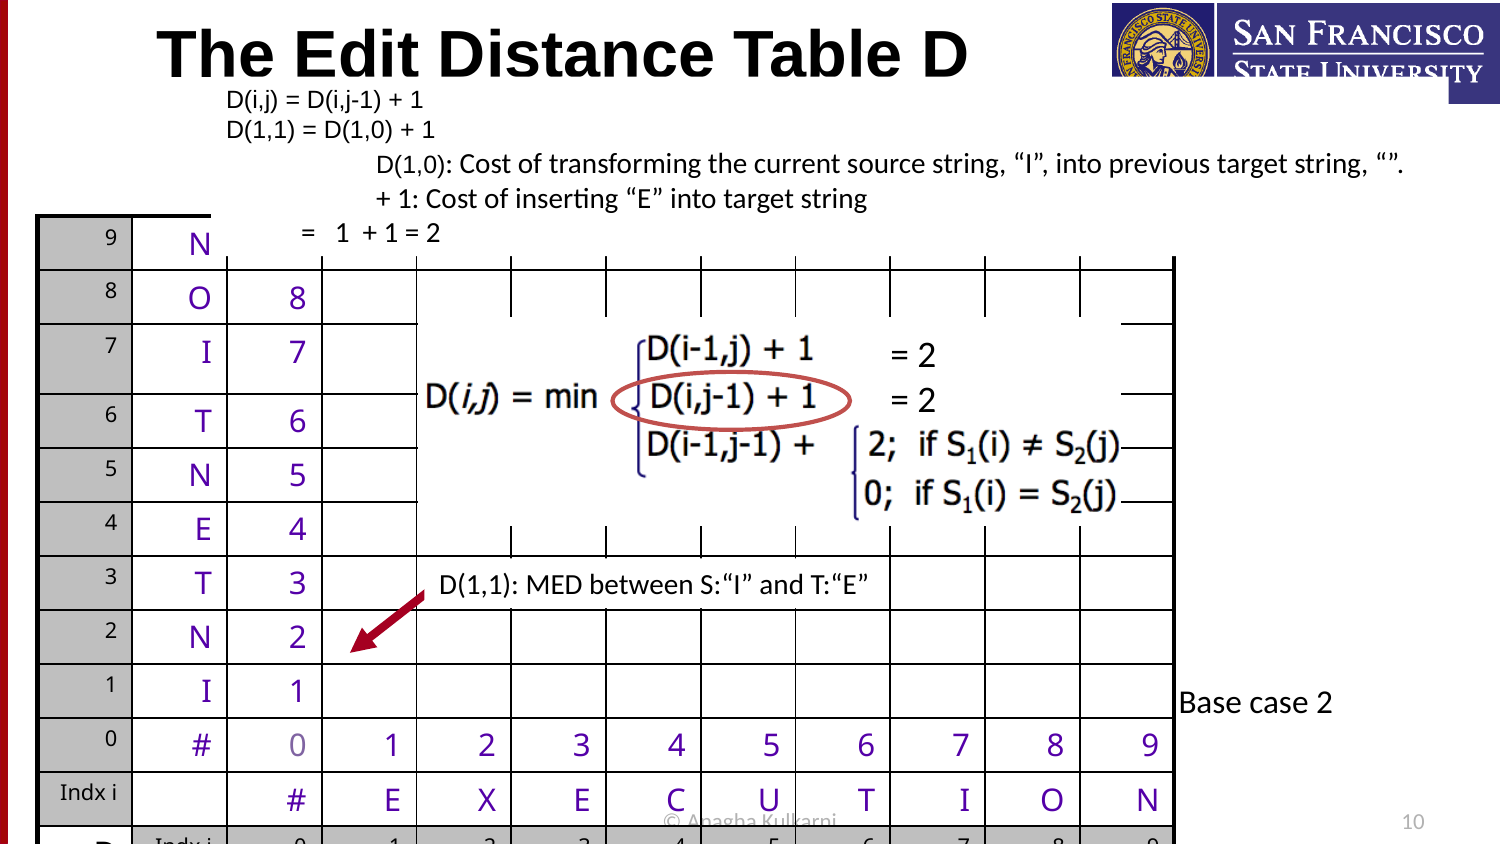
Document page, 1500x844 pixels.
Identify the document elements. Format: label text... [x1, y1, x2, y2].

table_cell 3 [512, 719, 605, 771]
table_cell Indx j [133, 827, 226, 844]
table_cell 2 [40, 611, 131, 663]
table_cell 3 [40, 557, 131, 609]
table_cell [986, 665, 1079, 717]
table_cell [323, 395, 412, 447]
table_cell 8 [986, 719, 1079, 771]
table_header [323, 257, 416, 269]
table_header 9 [40, 218, 131, 269]
table_cell I [891, 773, 984, 806]
table_cell 6 [228, 395, 321, 447]
table_cell [1125, 325, 1172, 393]
table_cell [796, 557, 889, 609]
table_cell [891, 534, 984, 555]
table_cell 4 [607, 719, 700, 771]
table_cell [1081, 271, 1172, 323]
table_cell [323, 271, 416, 323]
table_cell O [986, 773, 1079, 825]
table_header 9 [228, 257, 321, 269]
table_header [796, 257, 889, 269]
table_cell [1081, 611, 1172, 663]
table_cell [891, 611, 984, 663]
table_cell [986, 557, 1079, 609]
table_cell 0 [228, 719, 321, 771]
footer © Anagha Kulkarni [510, 806, 990, 835]
table_cell 6 [40, 395, 131, 447]
table_cell [1081, 557, 1172, 609]
picture [1112, 3, 1500, 104]
table_cell [512, 534, 605, 555]
table_cell 4 [40, 503, 131, 555]
table_cell 8 [228, 271, 321, 323]
table_cell N [133, 611, 226, 663]
picture [417, 317, 1121, 526]
table_cell [607, 534, 700, 555]
table_cell E [512, 773, 605, 806]
table_cell 5 [228, 449, 321, 501]
table_cell 7 [228, 325, 321, 393]
table_cell [702, 534, 795, 555]
table_cell 7 [891, 719, 984, 771]
table_cell [986, 611, 1079, 663]
table_cell [323, 449, 412, 501]
table_cell 1 [323, 719, 416, 771]
table_cell # [228, 773, 321, 825]
table_cell 2 [417, 719, 510, 771]
table_cell [1125, 395, 1172, 447]
table_cell C [607, 773, 700, 806]
table_cell [1081, 503, 1172, 555]
table_cell [986, 271, 1079, 316]
table_cell [1081, 665, 1172, 717]
table_cell 5 [702, 719, 795, 771]
table_cell [796, 271, 889, 316]
table_cell E [323, 773, 416, 825]
text_box D(1,1): MED between S:“I” and T:“E” [424, 558, 885, 609]
table_cell 4 [228, 503, 321, 555]
table_cell 4 [607, 835, 700, 844]
table_cell [323, 611, 416, 663]
table_cell [796, 665, 889, 717]
table_cell 7 [40, 325, 131, 393]
table_cell U [702, 773, 795, 806]
table_cell 0 [228, 827, 321, 844]
table_cell [417, 557, 510, 599]
table_cell [323, 503, 416, 555]
table_cell N [1081, 773, 1172, 806]
table_cell Indx i [40, 773, 131, 825]
table_cell [607, 665, 700, 717]
table_header [891, 257, 984, 269]
table_cell [512, 665, 605, 717]
table_cell [417, 611, 510, 663]
table_cell [986, 534, 1079, 555]
table_cell O [133, 271, 226, 323]
table_cell [1125, 449, 1172, 501]
table_cell [796, 611, 889, 663]
table_cell [417, 533, 510, 555]
table_cell 2 [228, 611, 321, 663]
table_cell [323, 557, 416, 609]
table_cell [417, 665, 510, 717]
table_cell 9 [1081, 719, 1172, 771]
table_header N [133, 218, 226, 269]
table_header [417, 257, 510, 269]
table_cell 1 [40, 665, 131, 717]
table_cell 1 [228, 665, 321, 717]
table_header [702, 257, 795, 269]
table_cell [796, 534, 889, 555]
table_cell [891, 557, 984, 609]
table_cell 5 [702, 835, 795, 844]
table_cell [417, 271, 510, 317]
table_cell 6 [796, 835, 889, 844]
table_cell # [133, 719, 226, 771]
table_cell 5 [40, 449, 131, 501]
table_cell [607, 611, 700, 663]
table_cell [417, 596, 424, 609]
table_cell 1 [323, 827, 416, 844]
title The Edit Distance Table D [156, 10, 1344, 92]
table_cell D [40, 827, 131, 844]
table_cell [891, 665, 984, 717]
table_cell [133, 773, 226, 825]
table_cell I [133, 665, 226, 717]
table_cell 3 [512, 835, 605, 844]
table_cell [891, 271, 984, 316]
table_header [986, 257, 1079, 269]
table_cell T [133, 557, 226, 609]
table_cell 7 [891, 835, 984, 844]
text_box [349, 594, 424, 653]
table_cell 3 [228, 557, 321, 609]
table_cell 6 [796, 719, 889, 771]
table_cell 2 [417, 827, 510, 844]
table_cell [702, 665, 795, 717]
table_cell T [796, 773, 889, 806]
table_cell 9 [1081, 835, 1172, 844]
table_cell 0 [40, 719, 131, 771]
table_cell T [133, 395, 226, 447]
table_cell N [133, 449, 226, 501]
table_cell E [133, 503, 226, 555]
table_cell [512, 271, 605, 316]
table_cell 8 [986, 827, 1079, 844]
table_cell X [417, 773, 510, 825]
slide_number 10 [1080, 806, 1425, 835]
text_box D(i,j) = D(i,j-1) + 1 D(1,1) = D(1,0) + 1 D(1,0): Cost of transforming the current source string, “I”, into previous target string, “”. + 1: Cost of inserting “E” into target string = 1 + 1 = 2 [211, 76, 1449, 257]
table_cell I [133, 325, 226, 393]
text_box Base case 2 [1163, 673, 1348, 728]
table_cell [323, 325, 412, 393]
table_cell [512, 611, 605, 663]
table_cell [702, 611, 795, 663]
table_header [1081, 257, 1172, 269]
table_cell 8 [40, 271, 131, 323]
table_header [607, 257, 700, 269]
table_cell [323, 665, 416, 717]
table_cell [607, 271, 700, 316]
table_cell [702, 271, 795, 316]
table_header [512, 257, 605, 269]
